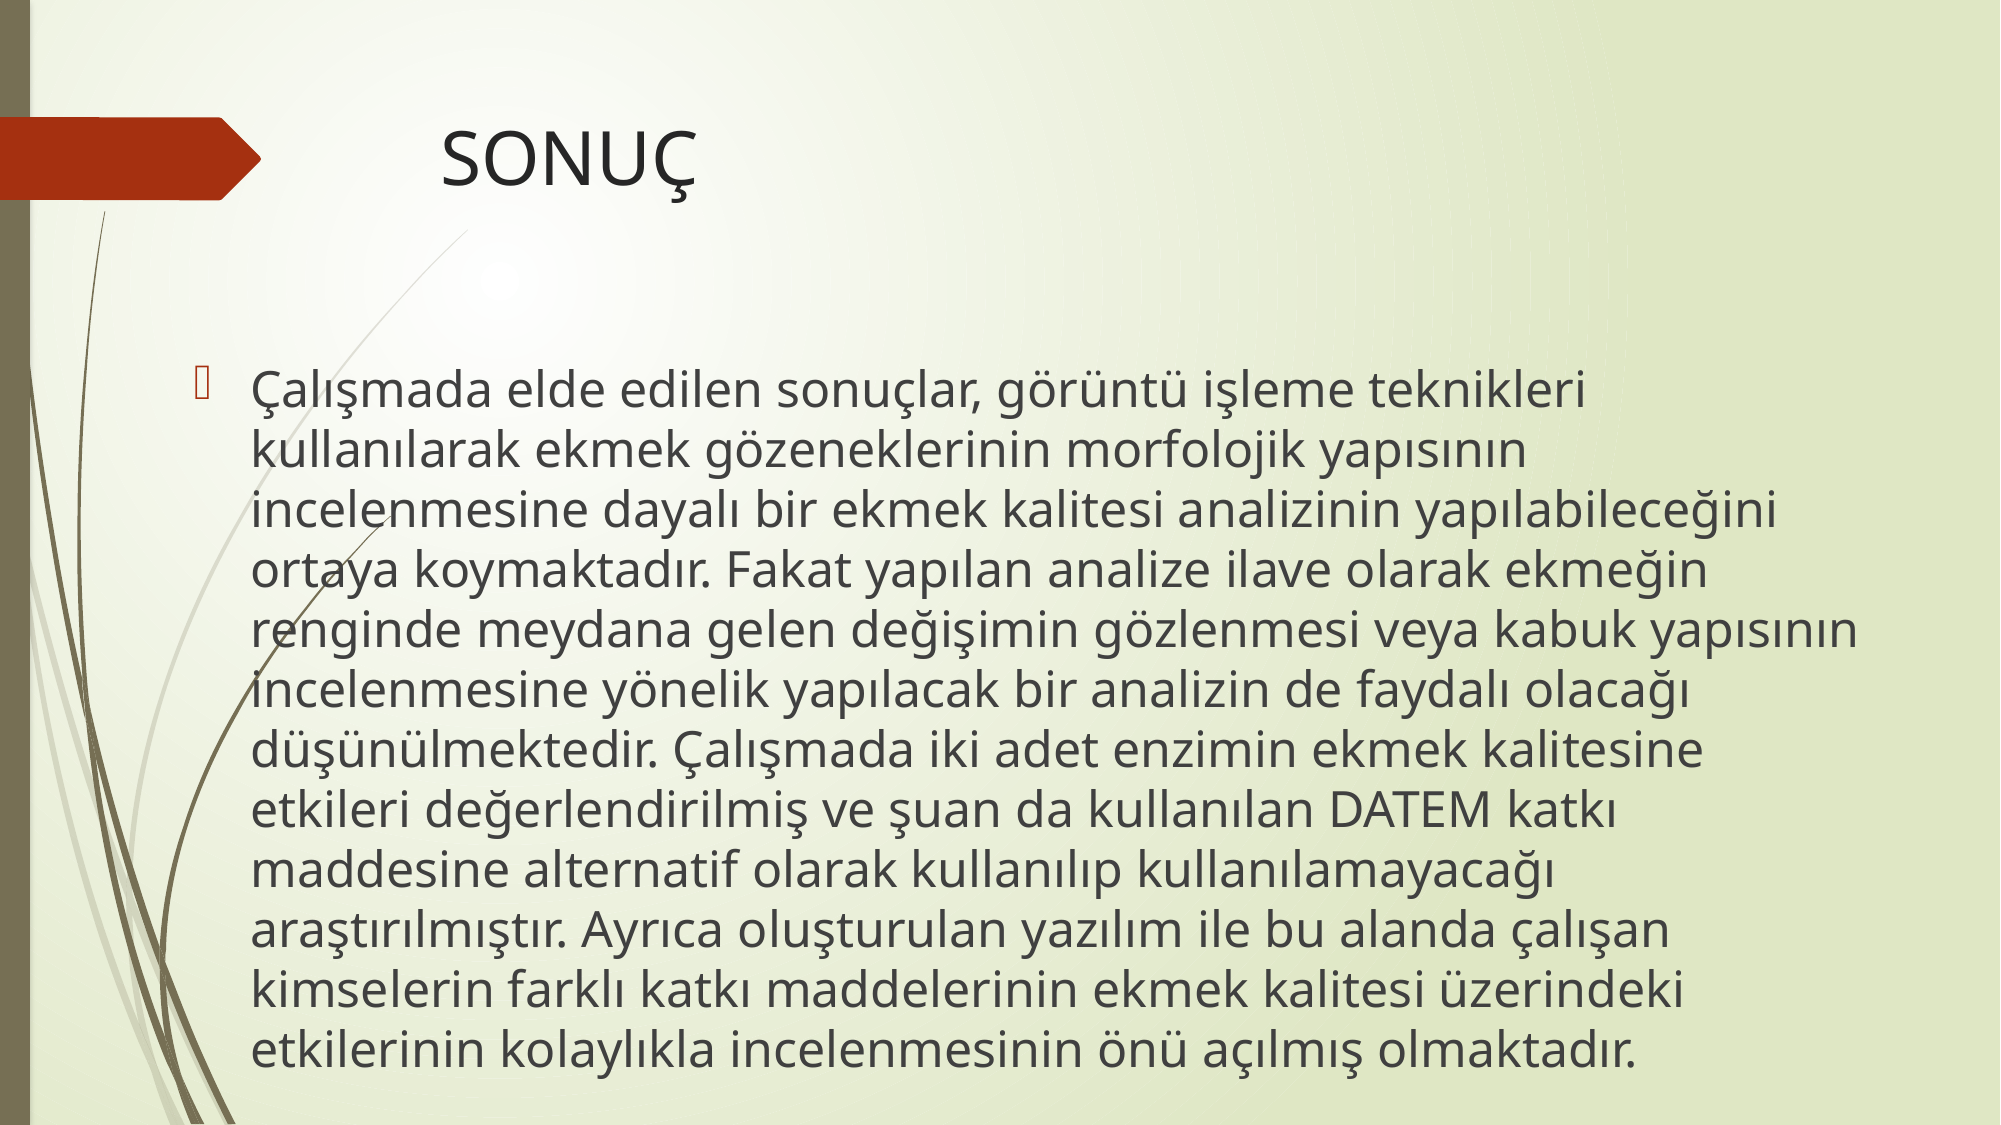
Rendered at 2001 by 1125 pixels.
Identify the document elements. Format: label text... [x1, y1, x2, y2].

list Çalışmada elde edilen sonuçlar, görüntü işleme teknikleri kullanılarak ekmek gözeneklerinin morfolojik yapısının incelenmesine dayalı bir ekmek kalitesi analizinin yapılabileceğini ortaya koymaktadır. Fakat yapılan analize ilave olarak ekmeğin renginde meydana gelen değişimin gözlenmesi veya kabuk yapısının incelenmesine yönelik yapılacak bir analizin de faydalı olacağı düşünülmektedir. Çalışmada iki adet enzimin ekmek kalitesine etkileri değerlendirilmiş ve şuan da kullanılan DATEM katkı maddesine alternatif olarak kullanılıp kullanılamayacağı araştırılmıştır. Ayrıca oluşturulan yazılım ile bu alanda çalışan kimselerin farklı katkı maddelerinin ekmek kalitesi üzerindeki etkilerinin kolaylıkla incelenmesinin önü açılmış olmaktadır. [179, 350, 1888, 1035]
title SONUÇ [425, 102, 1888, 313]
